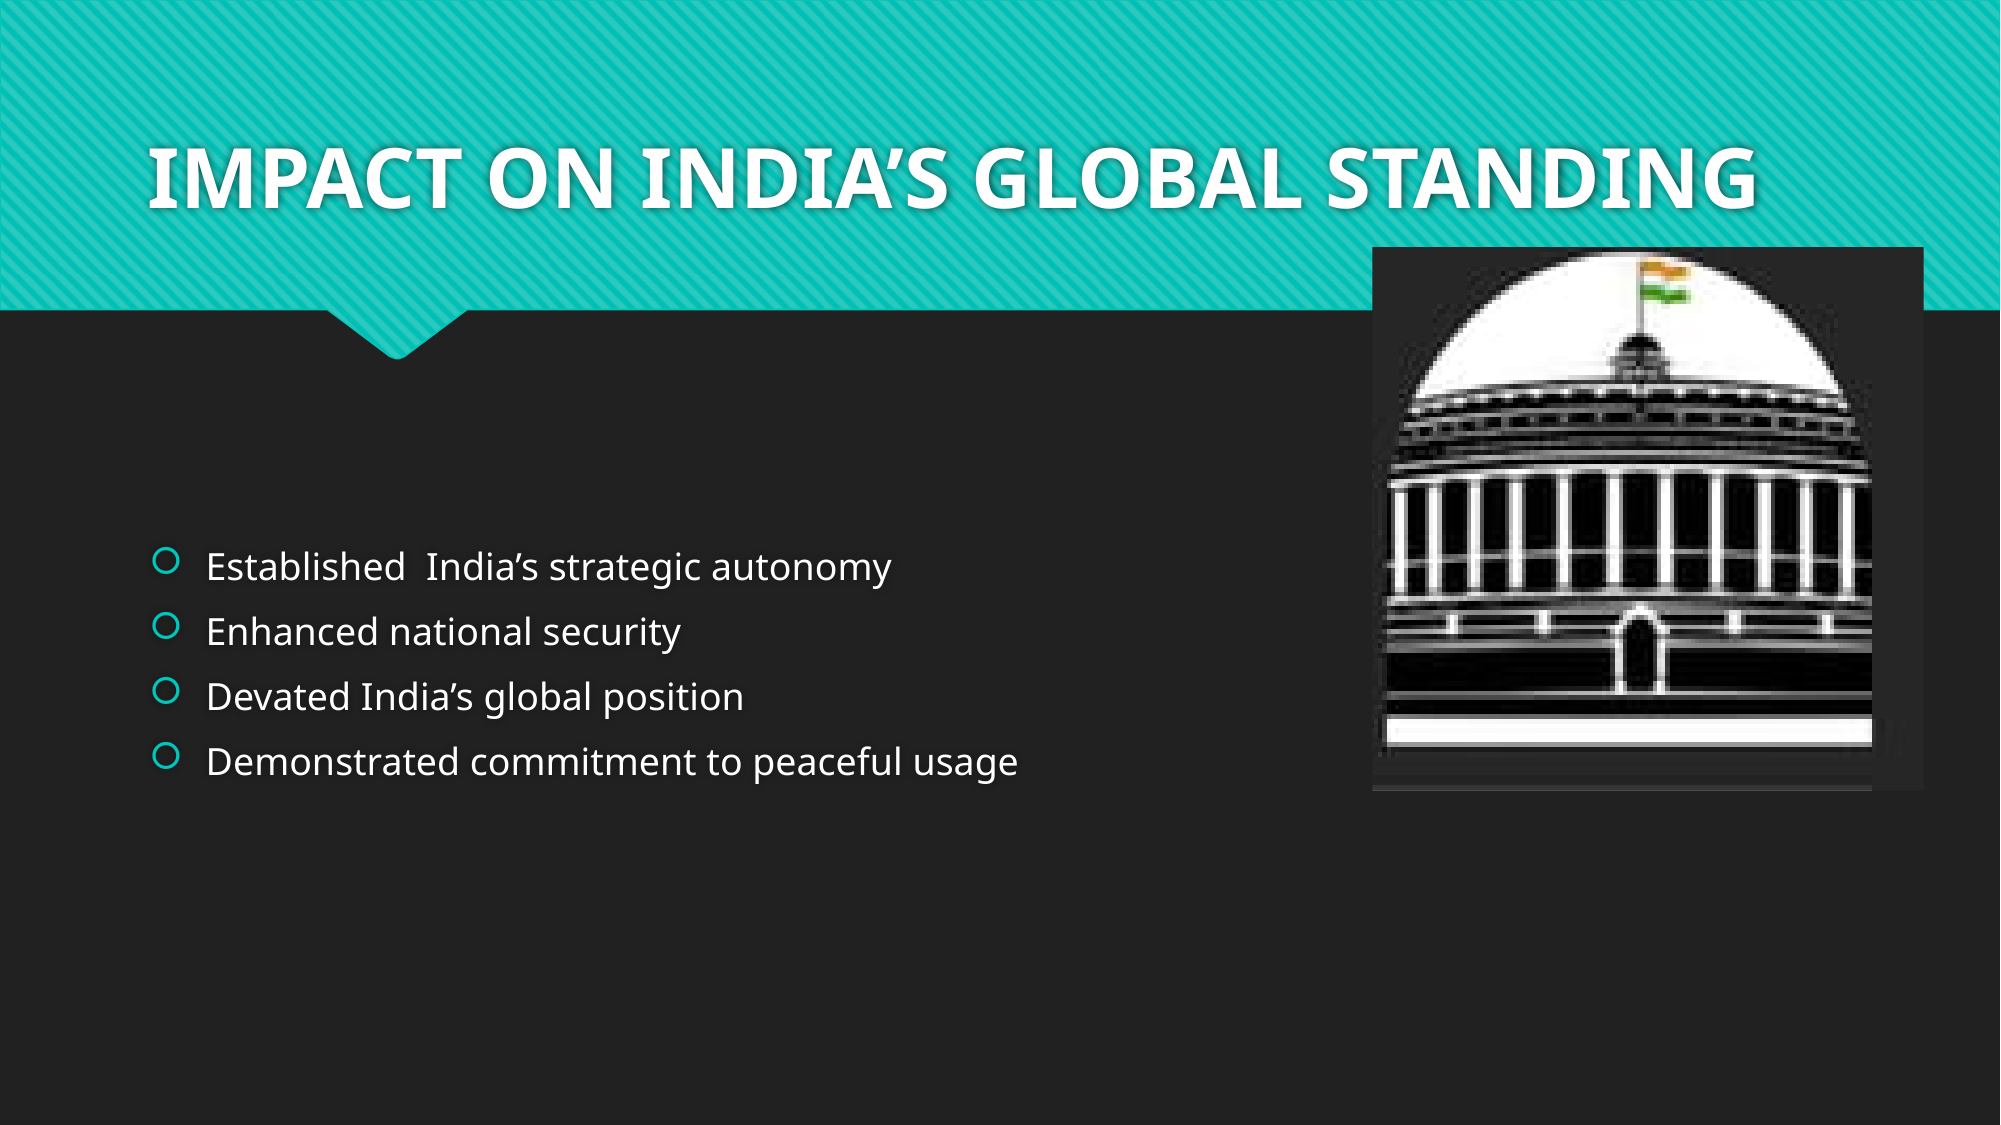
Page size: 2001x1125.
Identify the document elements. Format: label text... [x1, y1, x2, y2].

list Established India’s strategic autonomy Enhanced national security Devated India’s global position Demonstrated commitment to peaceful usage [134, 364, 1866, 962]
picture [1371, 247, 1924, 791]
title IMPACT ON INDIA’S GLOBAL STANDING [132, 73, 1868, 233]
